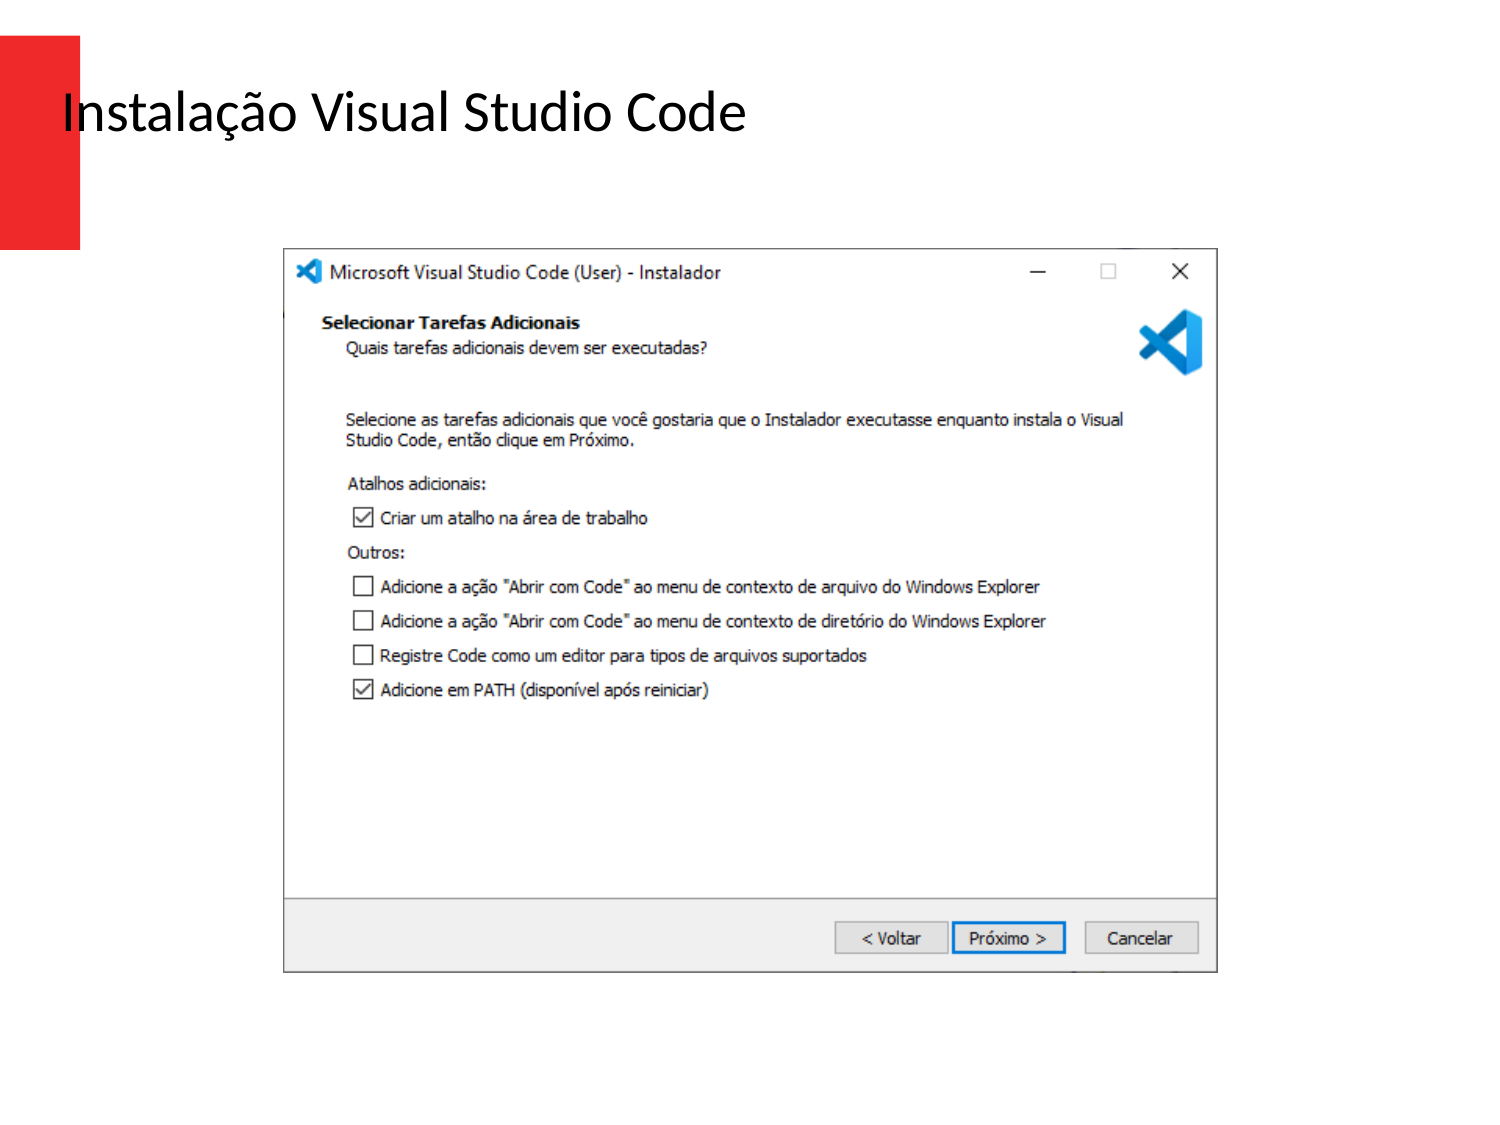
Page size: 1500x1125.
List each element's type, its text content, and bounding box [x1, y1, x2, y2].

picture [282, 247, 1218, 973]
text_box Instalação Visual Studio Code [59, 70, 755, 261]
